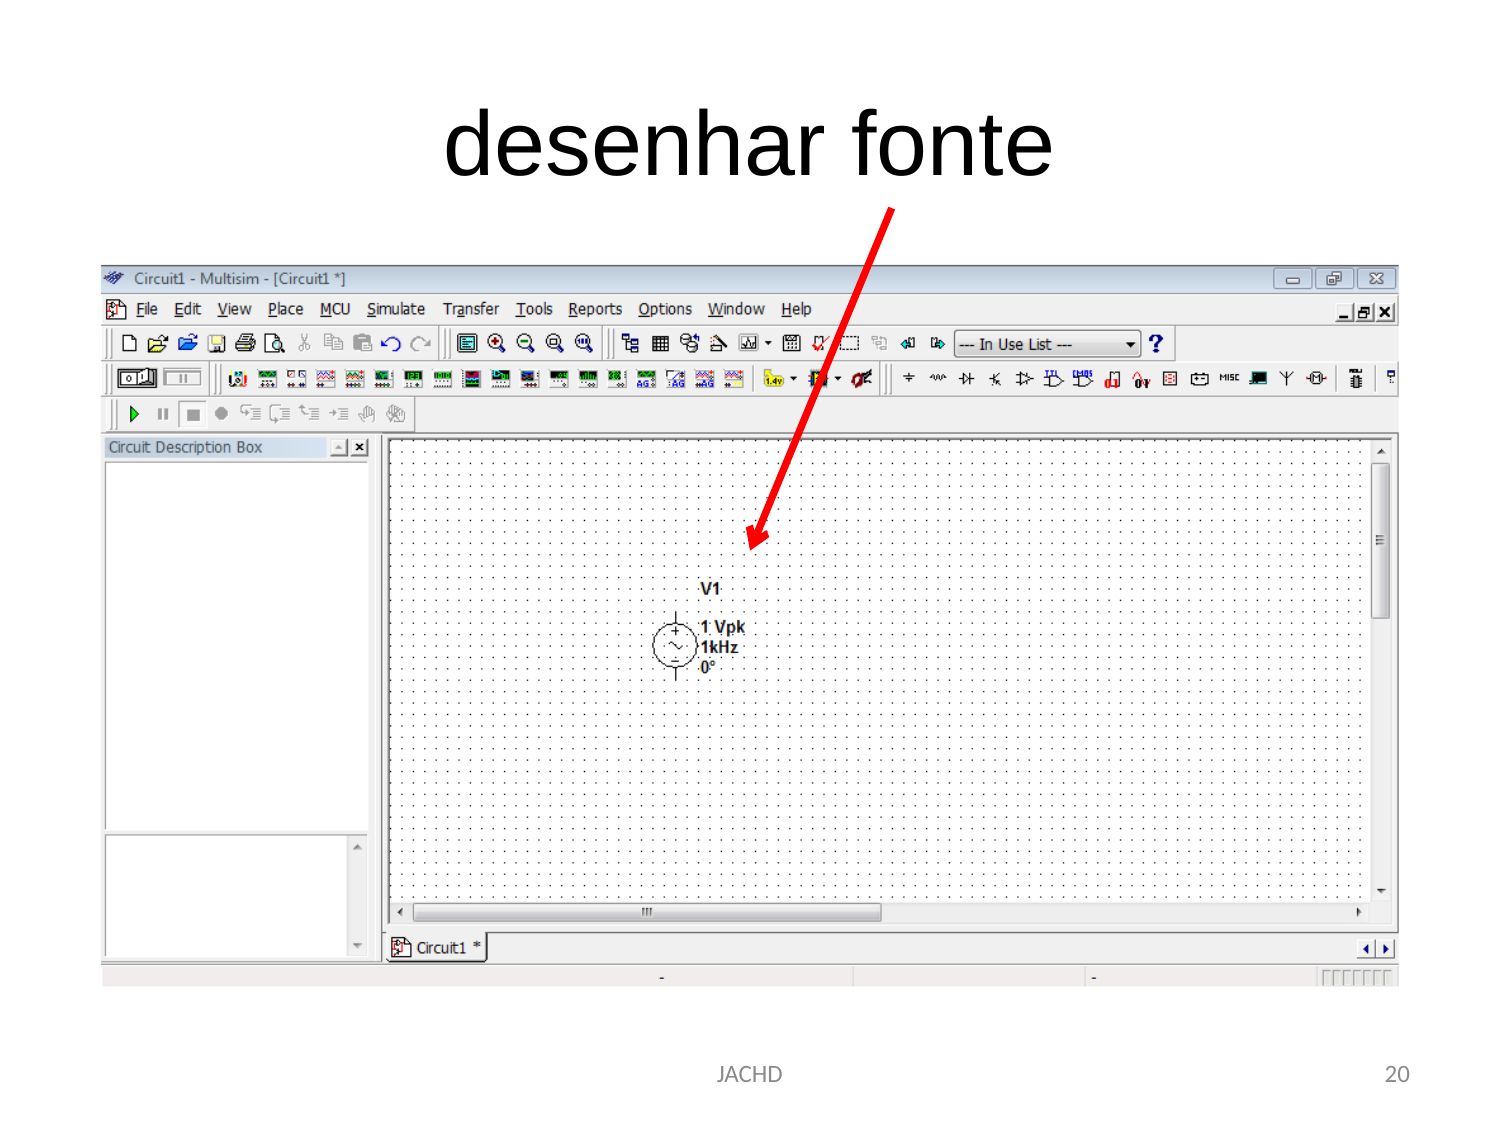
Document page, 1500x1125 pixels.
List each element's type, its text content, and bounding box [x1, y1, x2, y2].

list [90, 255, 1409, 998]
title desenhar fonte [75, 45, 1425, 233]
footer JACHD [512, 1042, 988, 1103]
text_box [749, 207, 892, 551]
slide_number 20 [1074, 1042, 1425, 1103]
